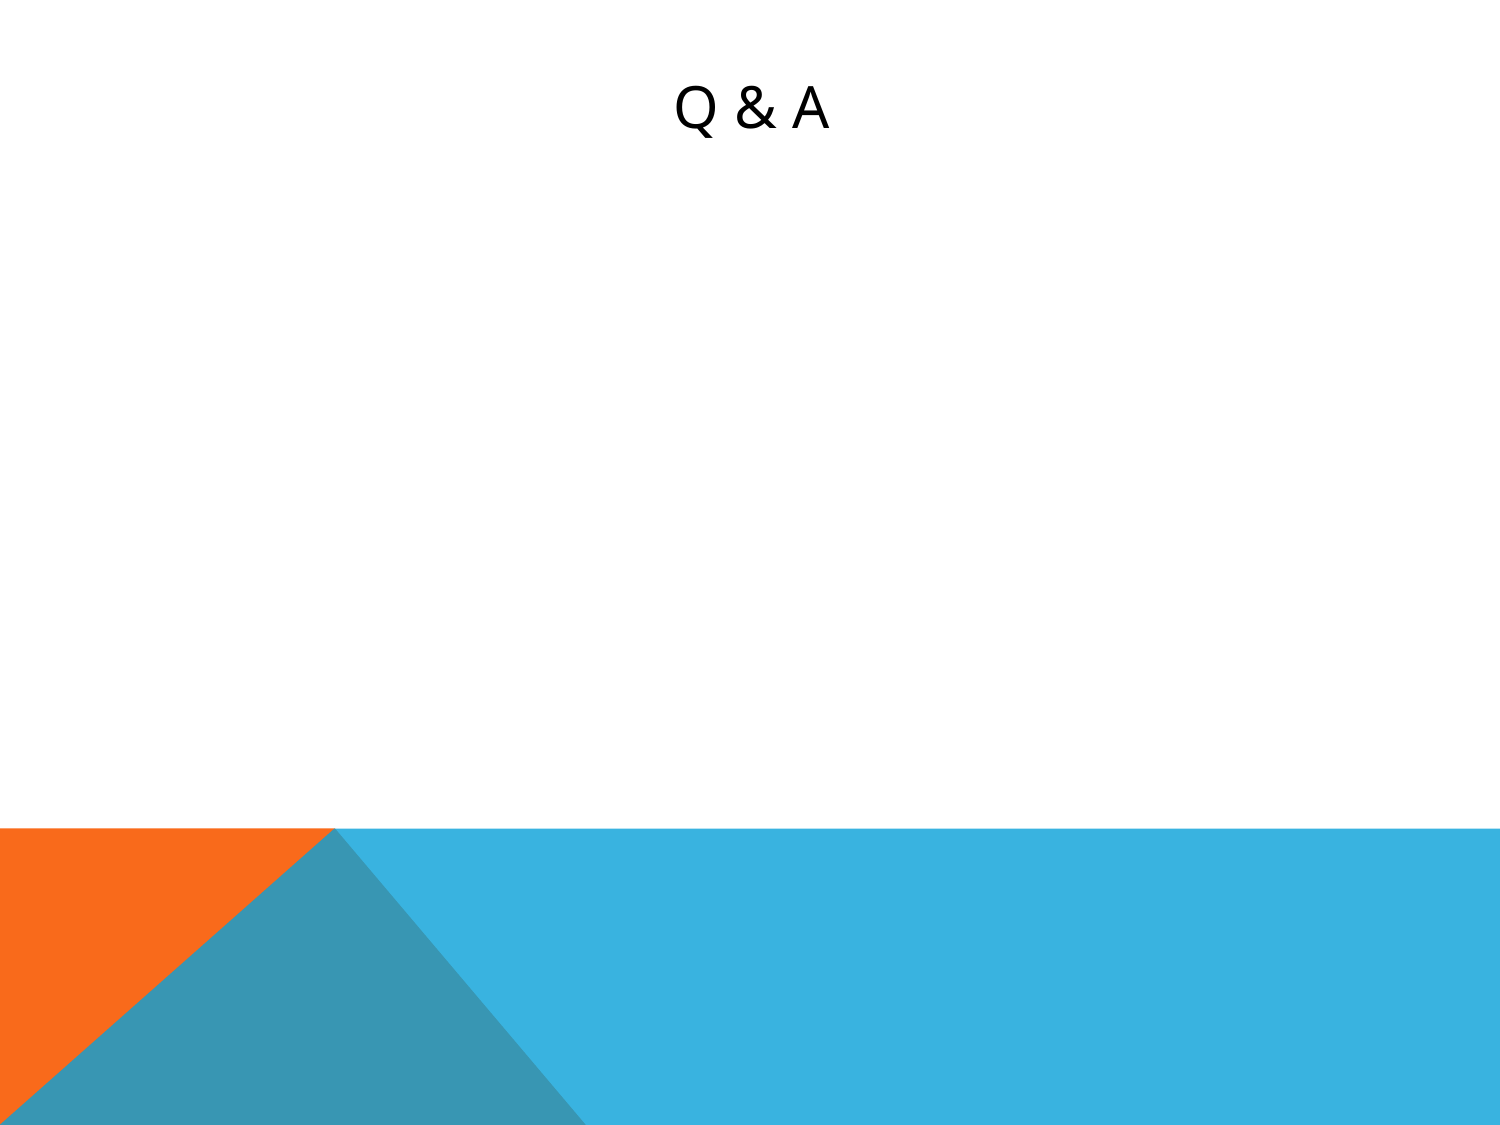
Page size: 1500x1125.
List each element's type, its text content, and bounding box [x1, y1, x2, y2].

title Q & a [135, 60, 1369, 150]
